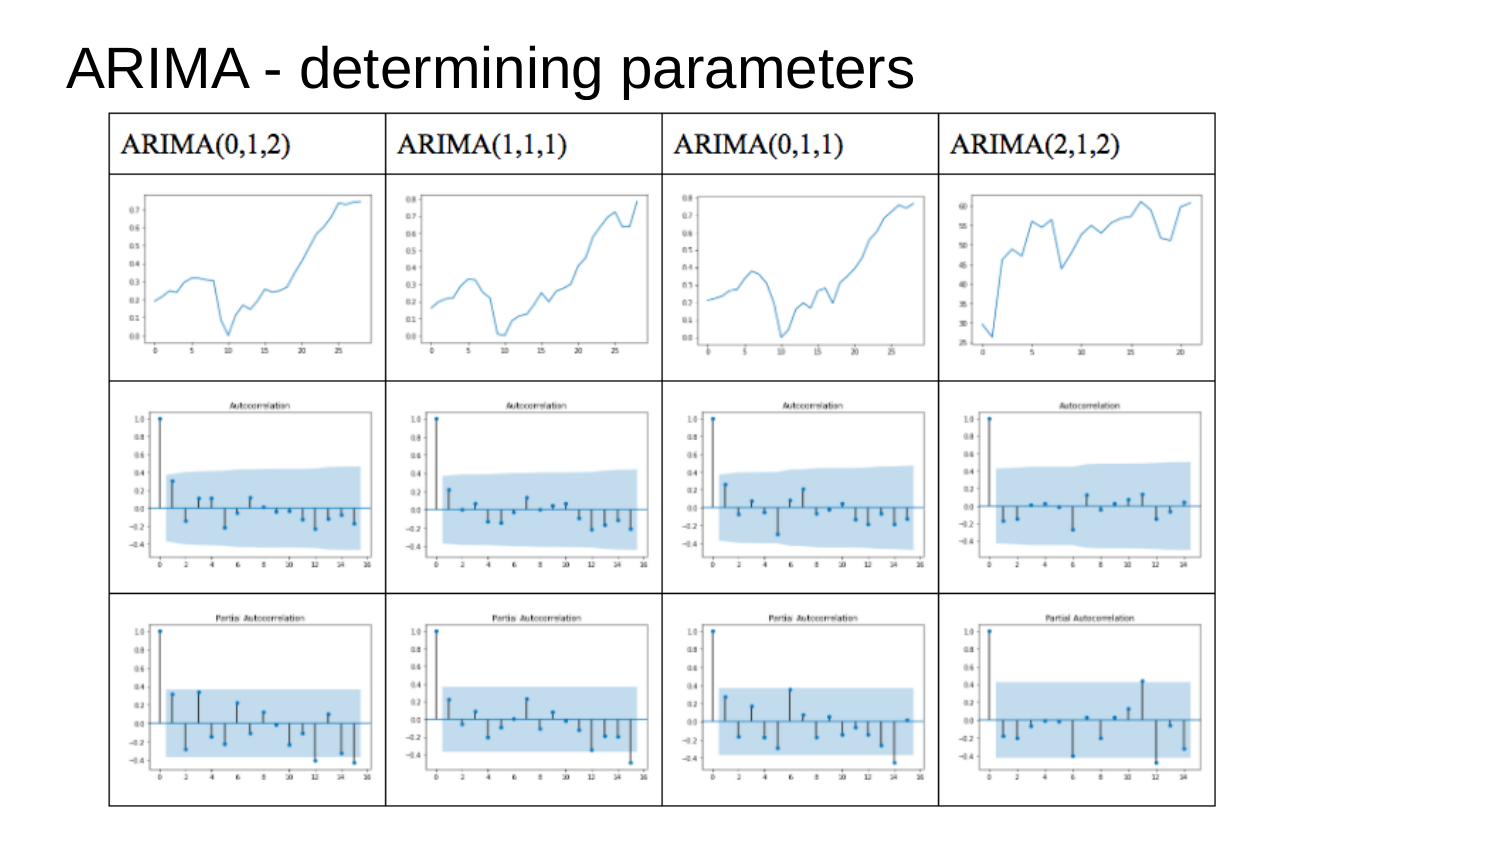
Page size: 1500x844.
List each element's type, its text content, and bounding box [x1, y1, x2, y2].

title ARIMA - determining parameters [51, 15, 1418, 102]
picture [86, 100, 1250, 839]
